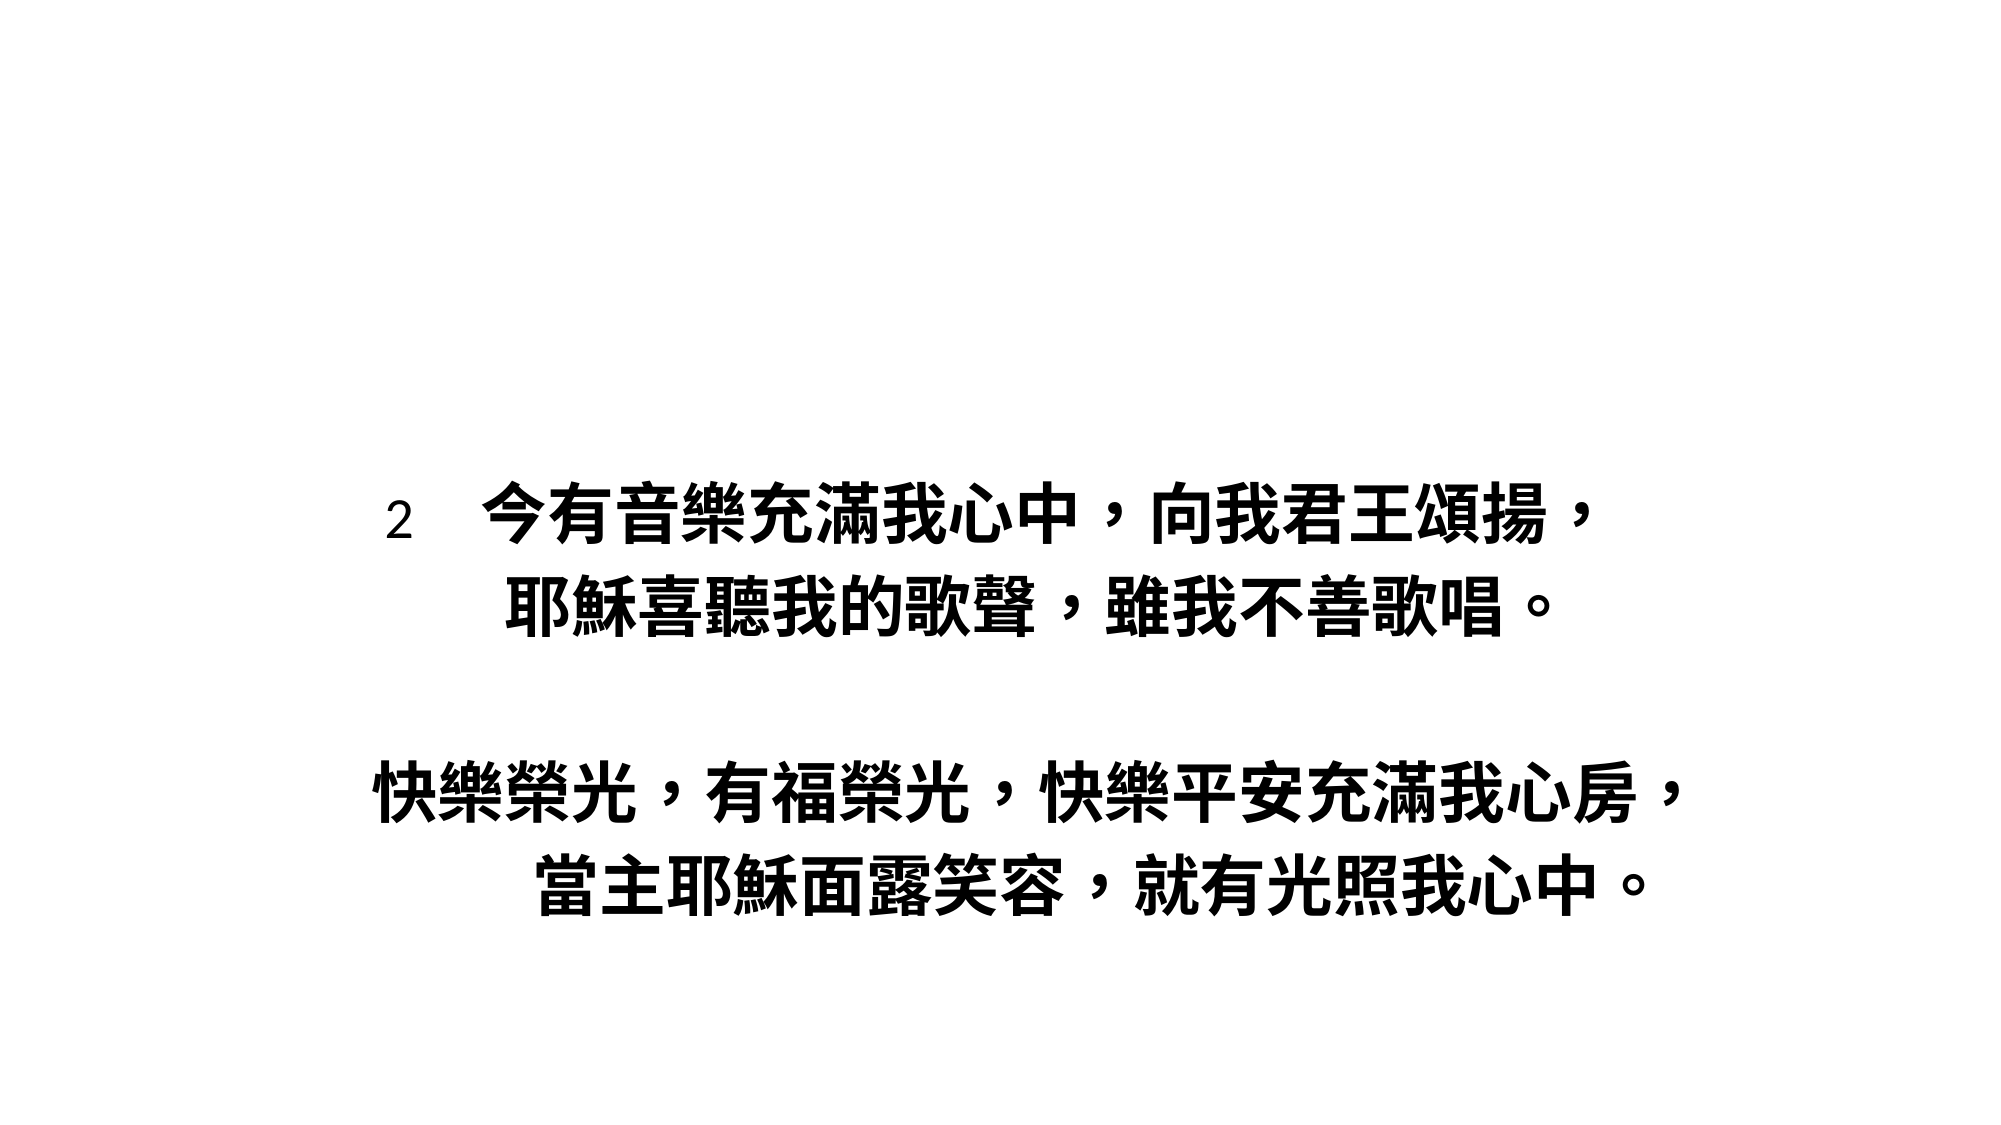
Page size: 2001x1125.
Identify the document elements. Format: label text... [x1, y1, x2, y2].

list 2 今有音樂充滿我心中，向我君王頌揚， 耶穌喜聽我的歌聲，雖我不善歌唱。 快樂榮光，有福榮光，快樂平安充滿我心房， 當主耶穌面露笑容，就有光照我心中。 [137, 299, 1863, 1014]
